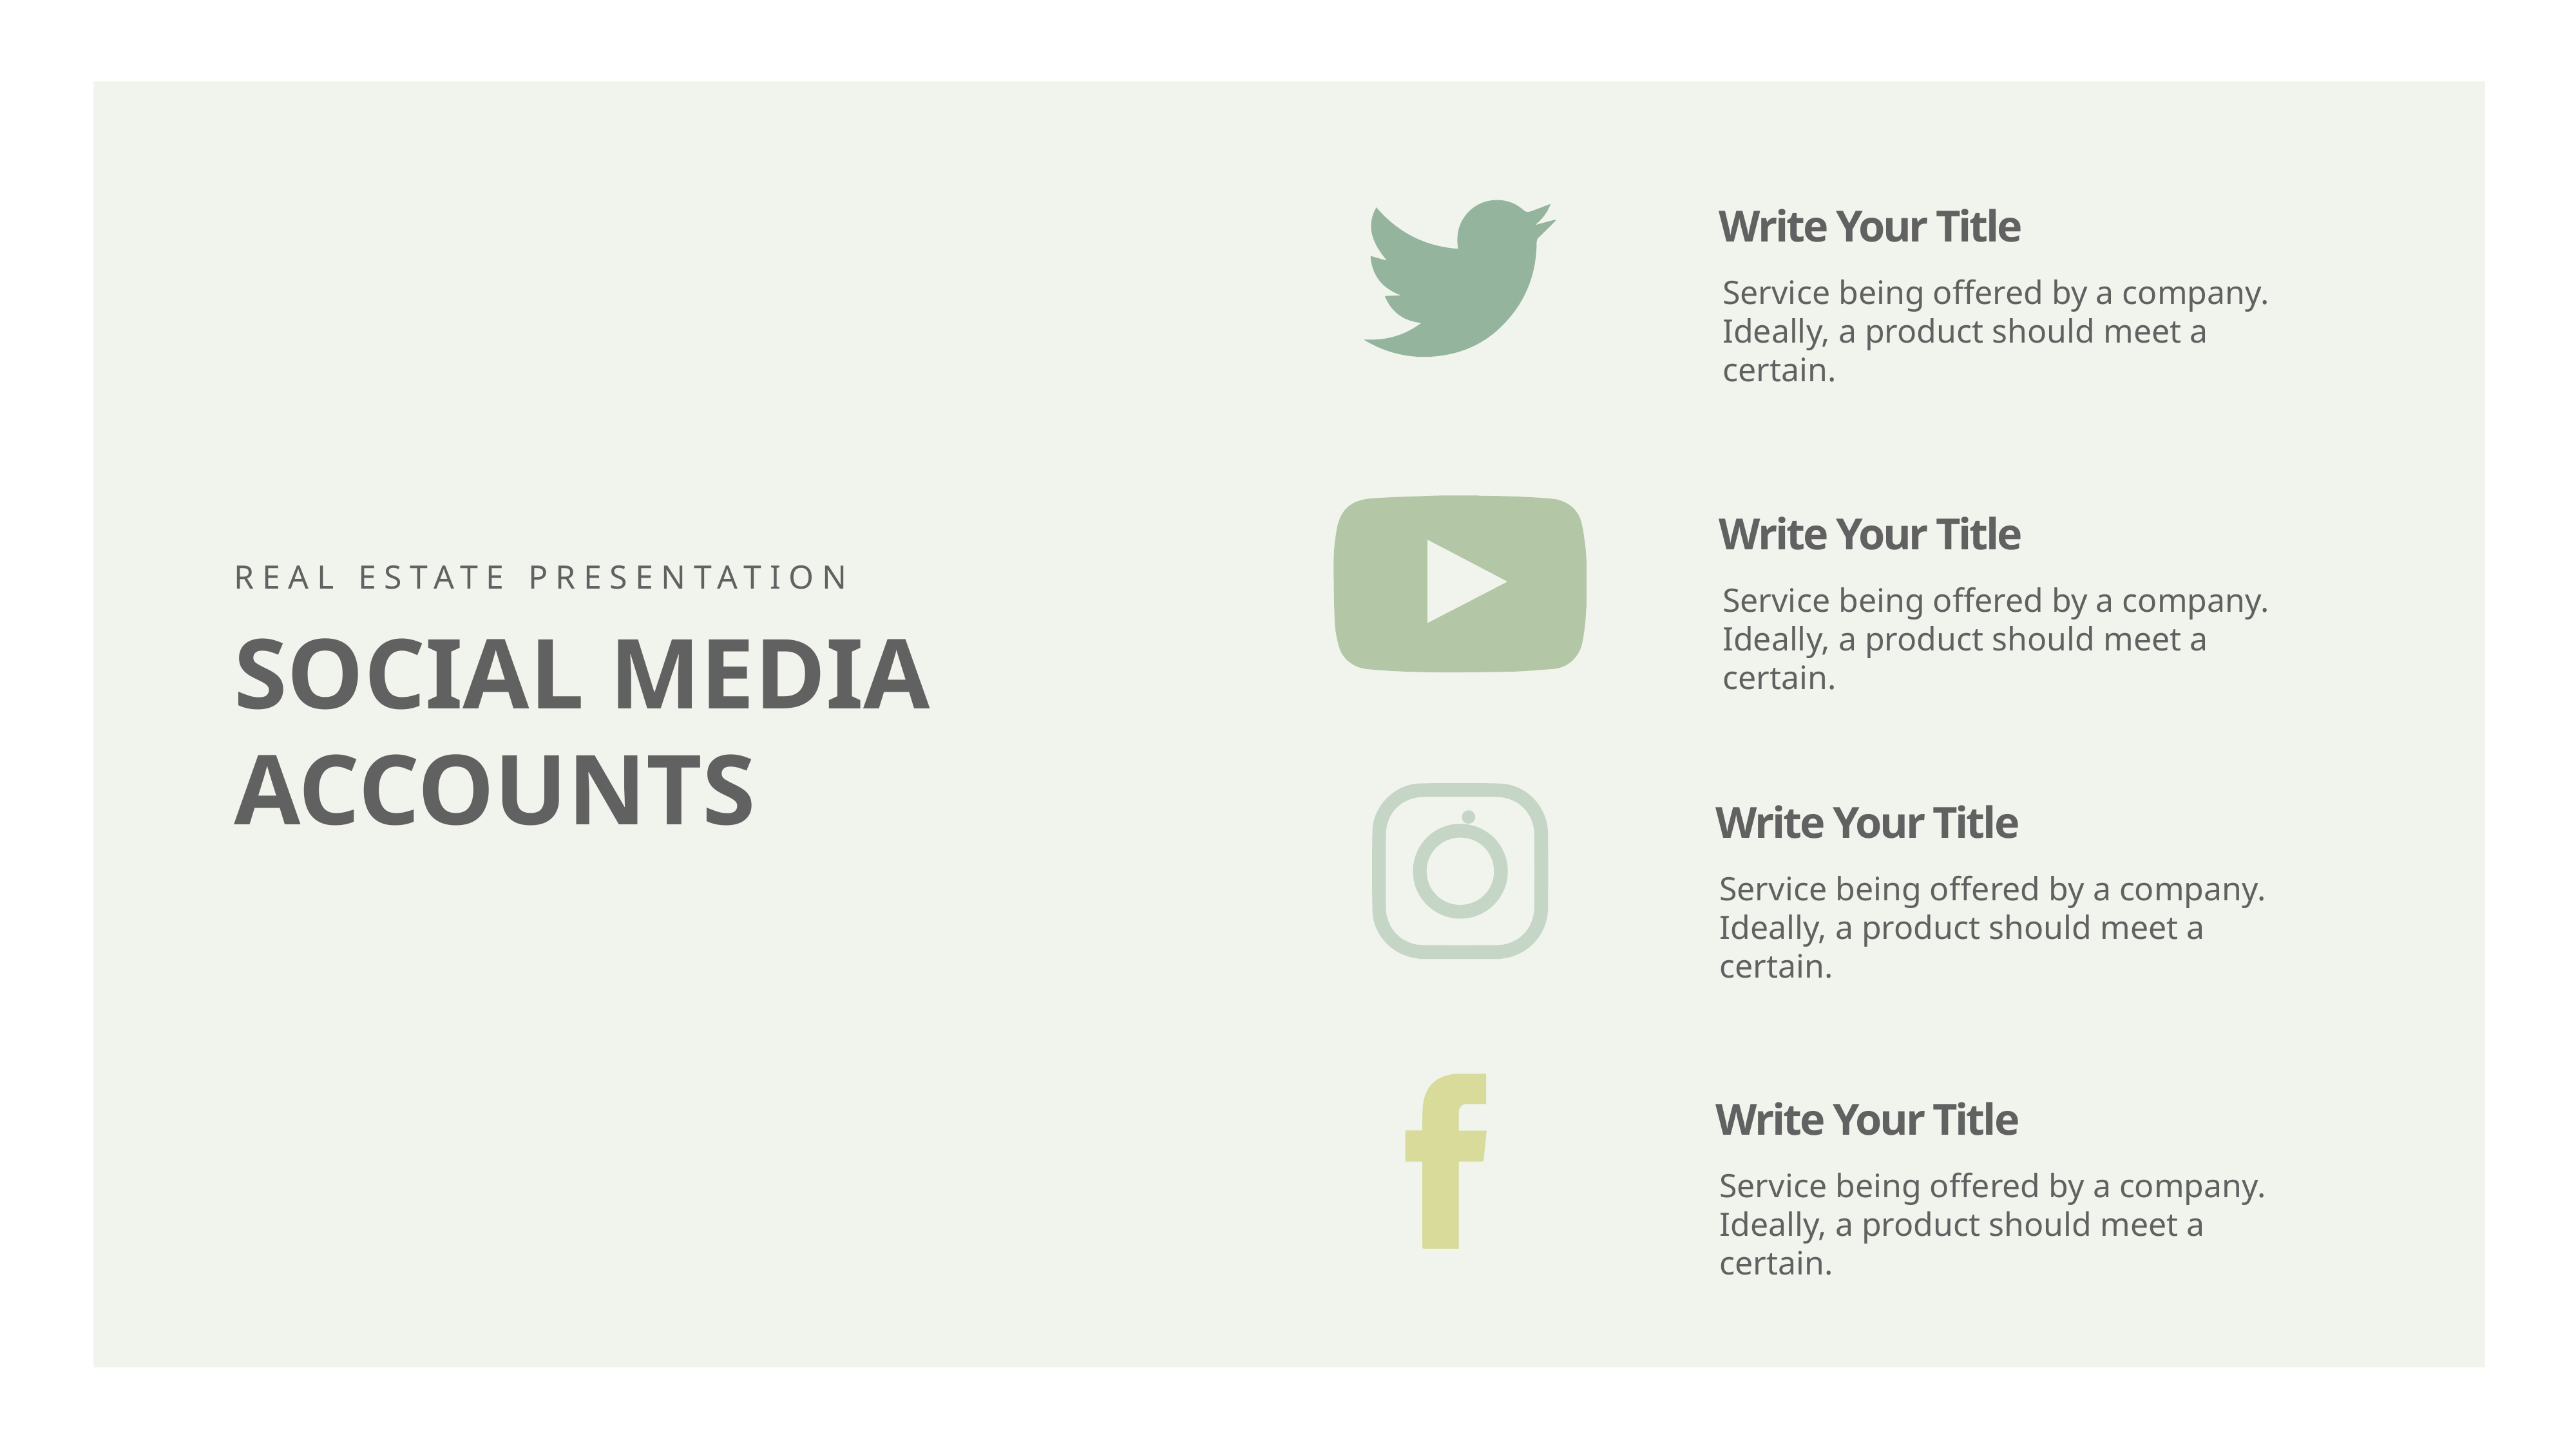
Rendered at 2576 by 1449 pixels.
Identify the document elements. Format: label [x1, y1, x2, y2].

text_box [1333, 194, 2321, 1255]
text_box [224, 552, 1051, 851]
text_box [93, 80, 2486, 1368]
